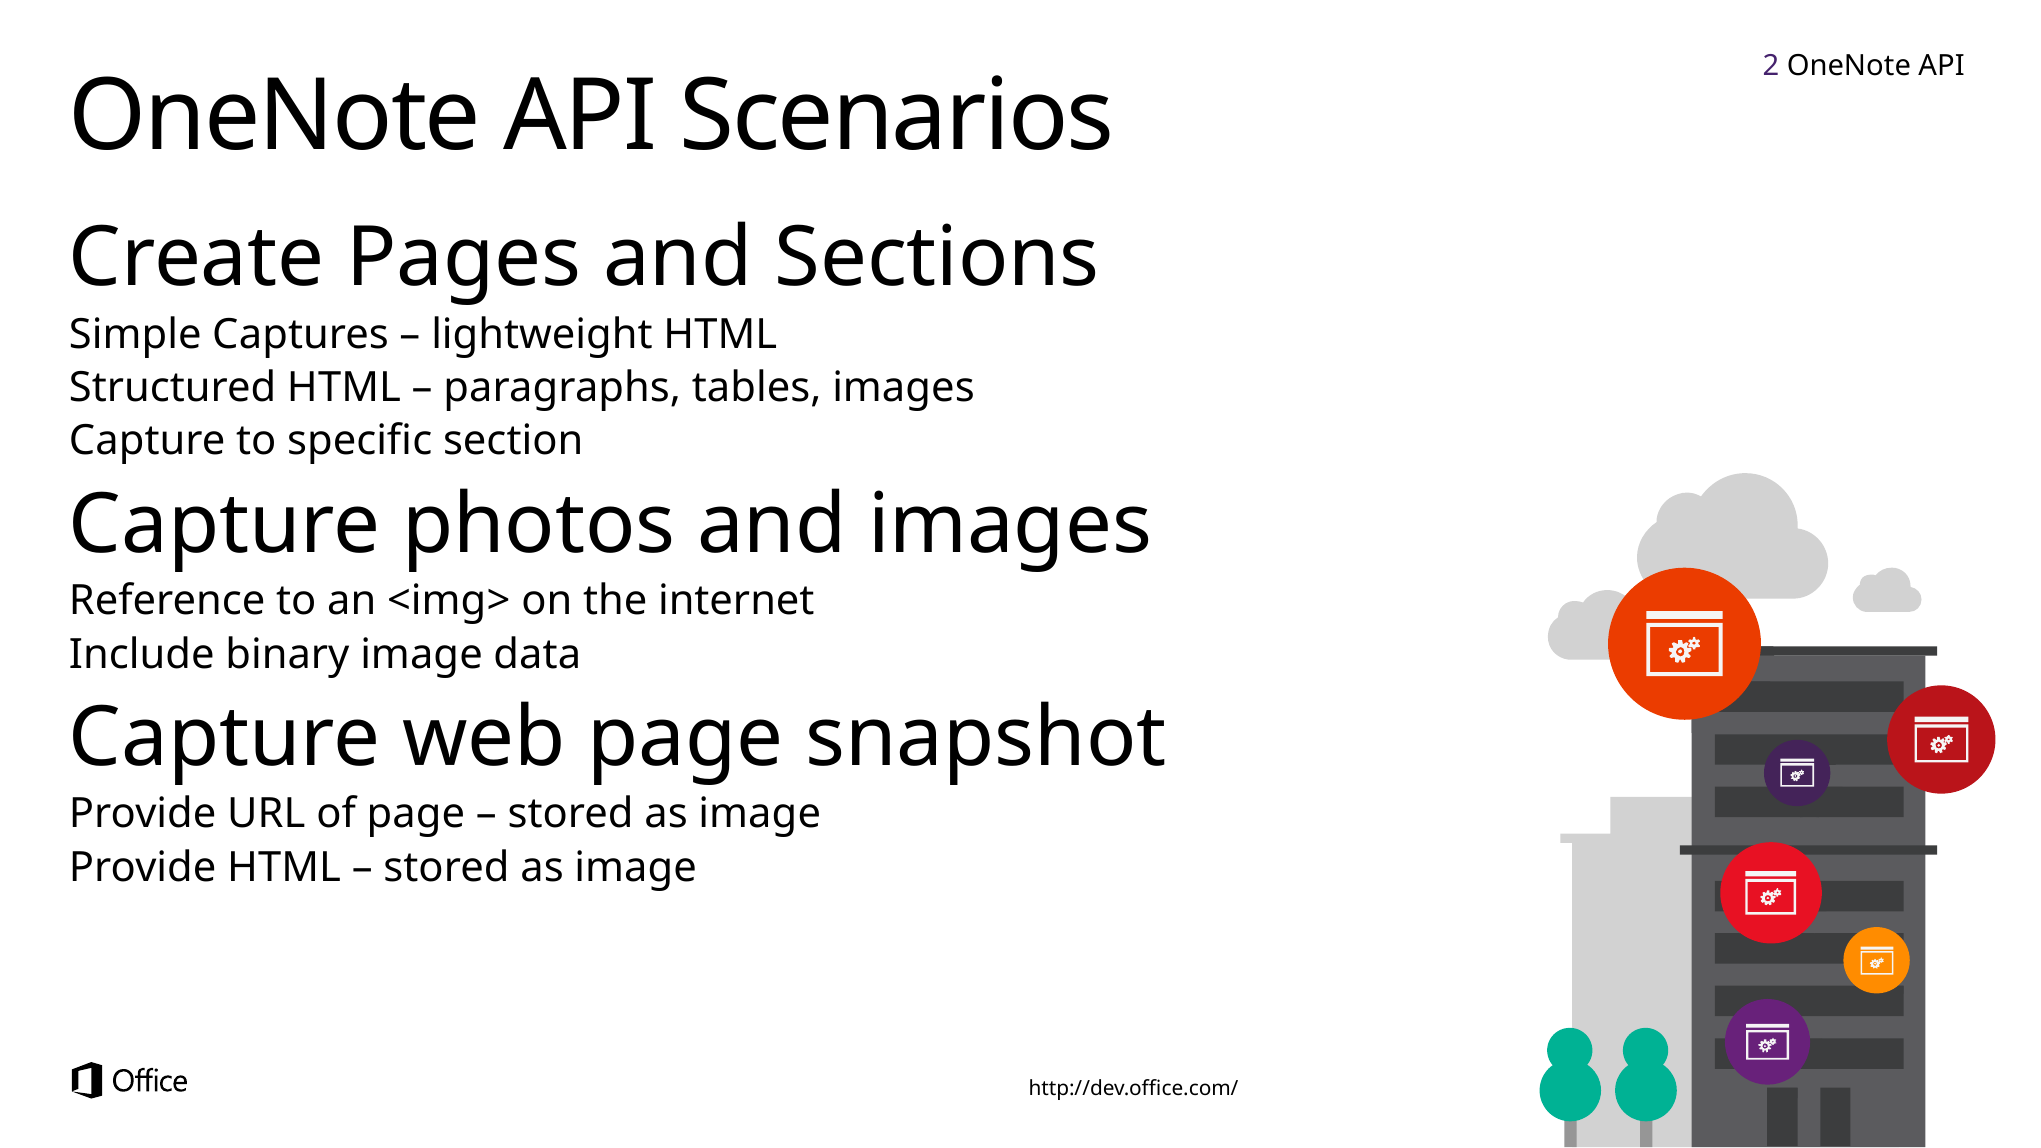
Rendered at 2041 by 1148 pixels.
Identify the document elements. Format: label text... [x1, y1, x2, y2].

list Create Pages and Sections Simple Captures – lightweight HTML Structured HTML – paragraphs, tables, images Capture to specific section Capture photos and images Reference to an <img> on the internet Include binary image data Capture web page snapshot Provide URL of page – stored as image Provide HTML – stored as image [45, 198, 1996, 532]
footer 2 OneNote API [1306, 48, 1996, 110]
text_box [1539, 472, 1996, 1148]
title OneNote API Scenarios [45, 48, 1996, 198]
